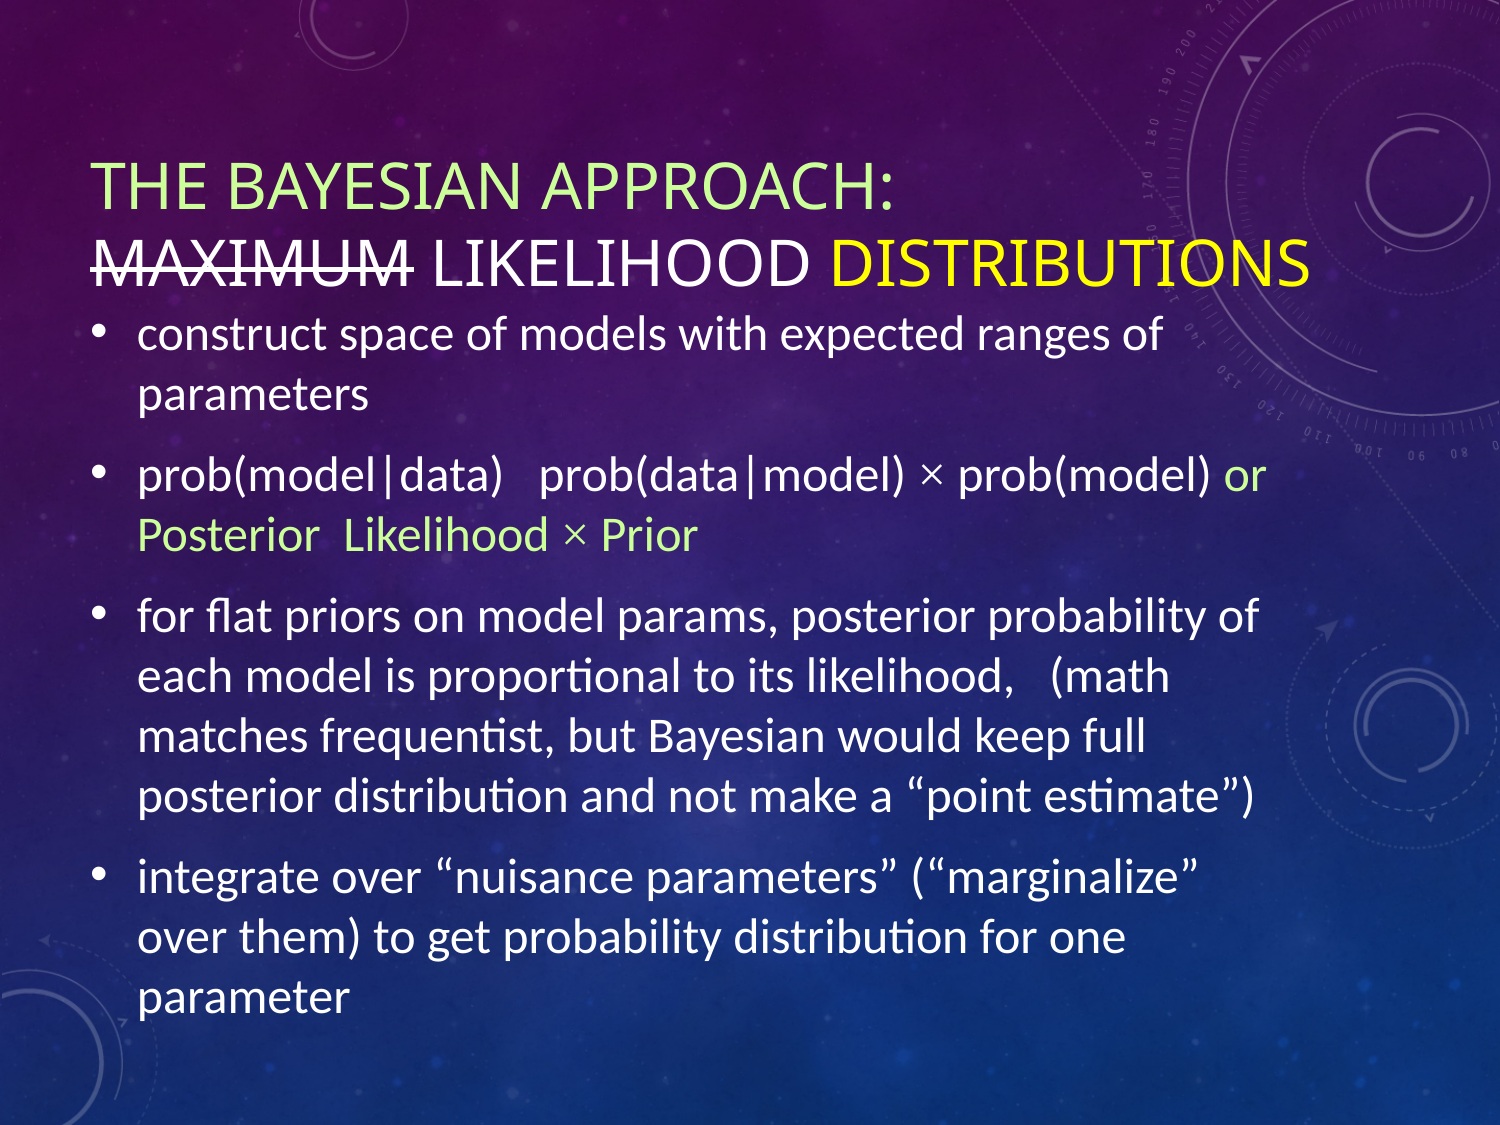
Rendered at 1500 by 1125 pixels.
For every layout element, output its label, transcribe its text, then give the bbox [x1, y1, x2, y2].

picture [0, 0, 1500, 1125]
title The Bayesian Approach: maximum likelihood distributions [75, 102, 1350, 342]
